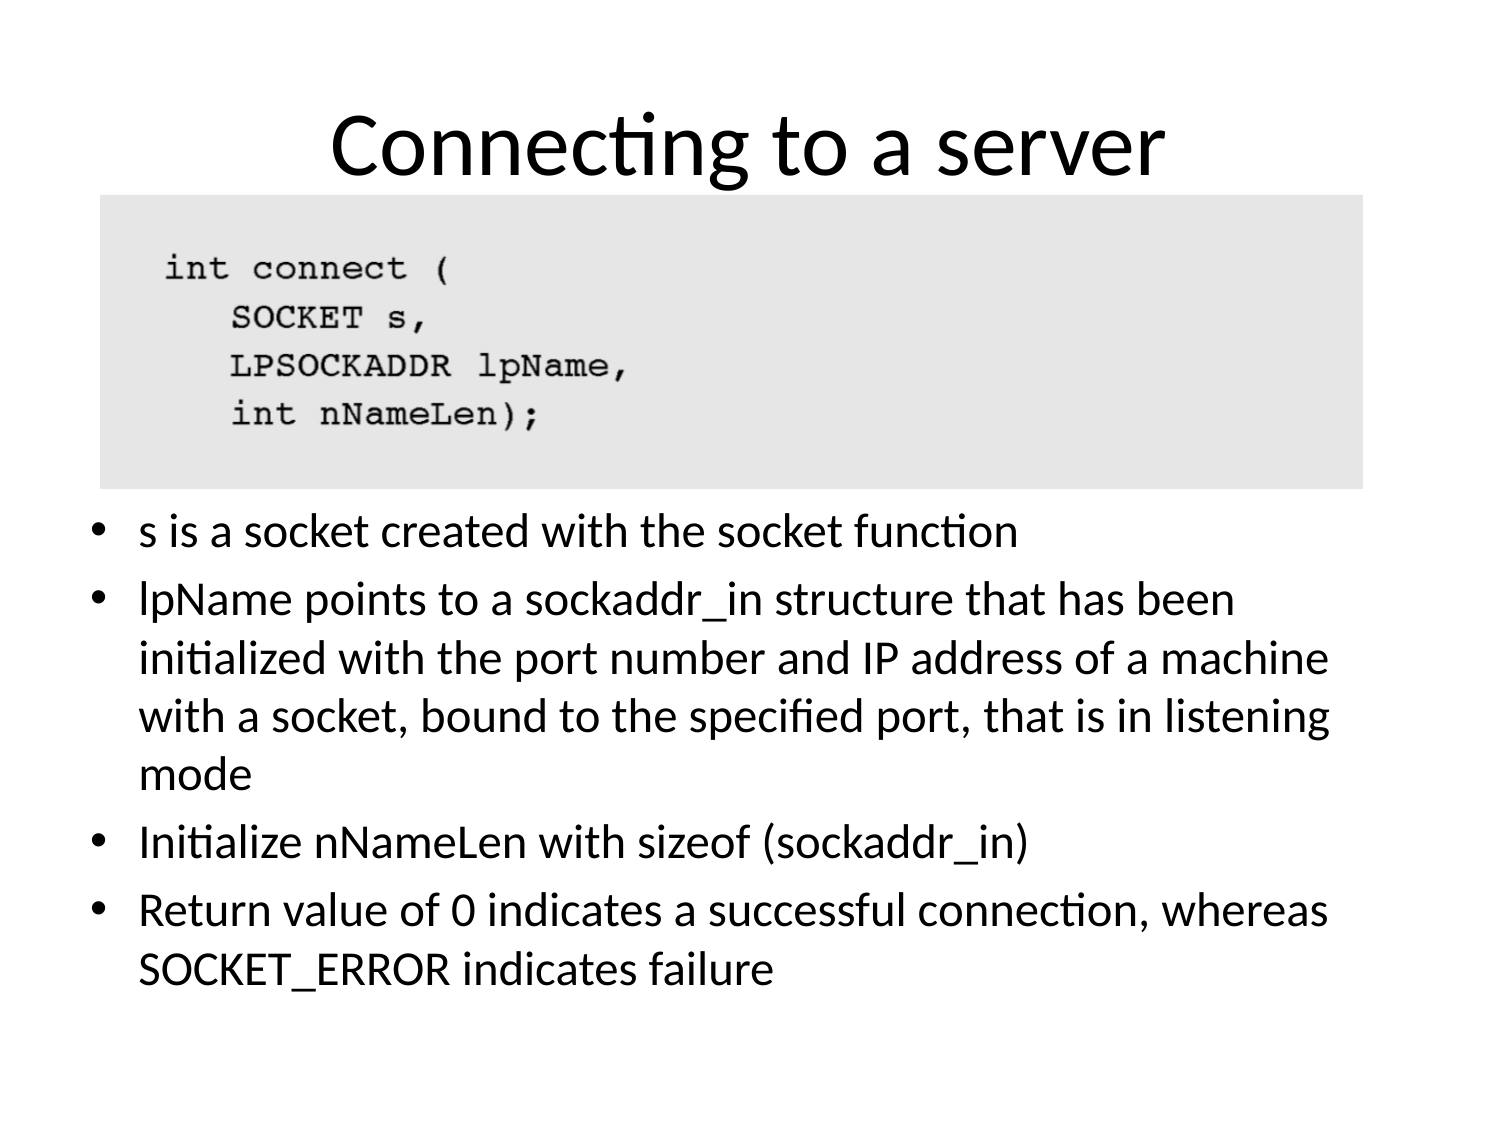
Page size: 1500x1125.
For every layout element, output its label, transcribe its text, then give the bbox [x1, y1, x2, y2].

title Connecting to a server [75, 45, 1425, 233]
list s is a socket created with the socket function lpName points to a sockaddr_in structure that has been initialized with the port number and IP address of a machine with a socket, bound to the specified port, that is in listening mode Initialize nNameLen with sizeof (sockaddr_in) Return value of 0 indicates a successful connection, whereas SOCKET_ERROR indicates failure [75, 491, 1425, 1005]
picture [100, 194, 1363, 489]
